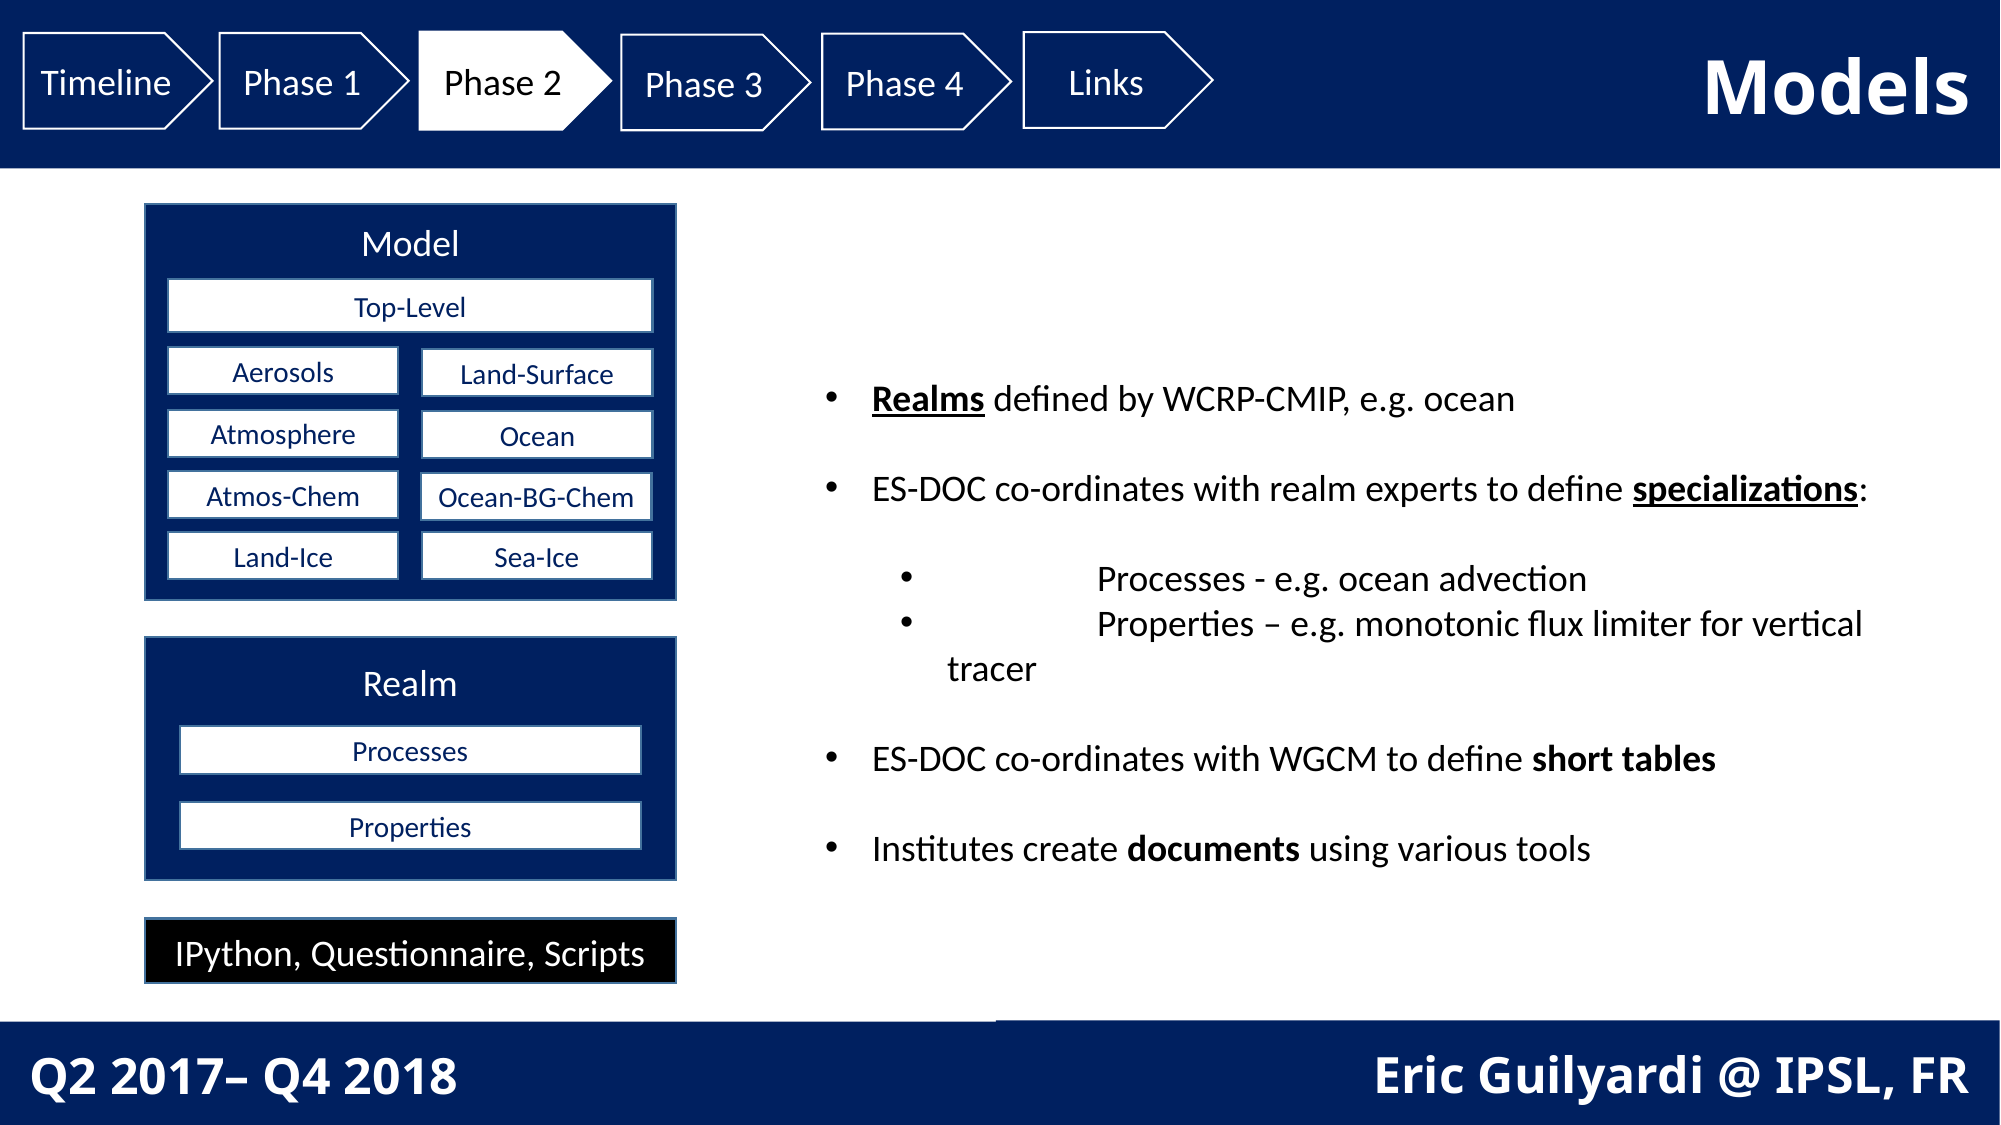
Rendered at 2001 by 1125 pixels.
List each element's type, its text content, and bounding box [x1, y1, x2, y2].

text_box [144, 636, 677, 881]
text_box [144, 203, 677, 212]
text_box Land-Ice [167, 531, 399, 580]
text_box Atmos-Chem [167, 470, 399, 519]
text_box Phase 2 [419, 31, 612, 130]
text_box Phase 1 [218, 31, 411, 130]
text_box Ocean-BG-Chem [420, 472, 653, 521]
text_box Eric Guilyardi @ IPSL, FR [995, 1019, 2000, 1125]
text_box IPython, Questionnaire, Scripts [144, 917, 677, 984]
text_box Timeline [22, 31, 215, 130]
text_box Links [1022, 31, 1215, 129]
text_box Q2 2017– Q4 2018 [0, 1021, 1005, 1125]
text_box Model [144, 212, 677, 272]
text_box Land-Surface [421, 348, 654, 397]
text_box Phase 3 [620, 33, 812, 132]
text_box Realms defined by WCRP-CMIP, e.g. ocean ES-DOC co-ordinates with realm experts to define specializations: Processes - e.g. ocean advection Properties – e.g. monotonic flux limiter for vertical tracer ES-DOC co-ordinates with WGCM to define short tables Institutes create documents using various tools [810, 321, 1958, 877]
text_box Phase 4 [821, 32, 1013, 131]
text_box Top-Level [167, 278, 654, 333]
text_box Atmosphere [167, 409, 399, 458]
text_box Ocean [421, 410, 654, 459]
text_box Sea-Ice [421, 531, 653, 580]
text_box Models [0, 0, 2000, 169]
text_box [144, 272, 677, 601]
text_box Aerosols [167, 346, 399, 395]
